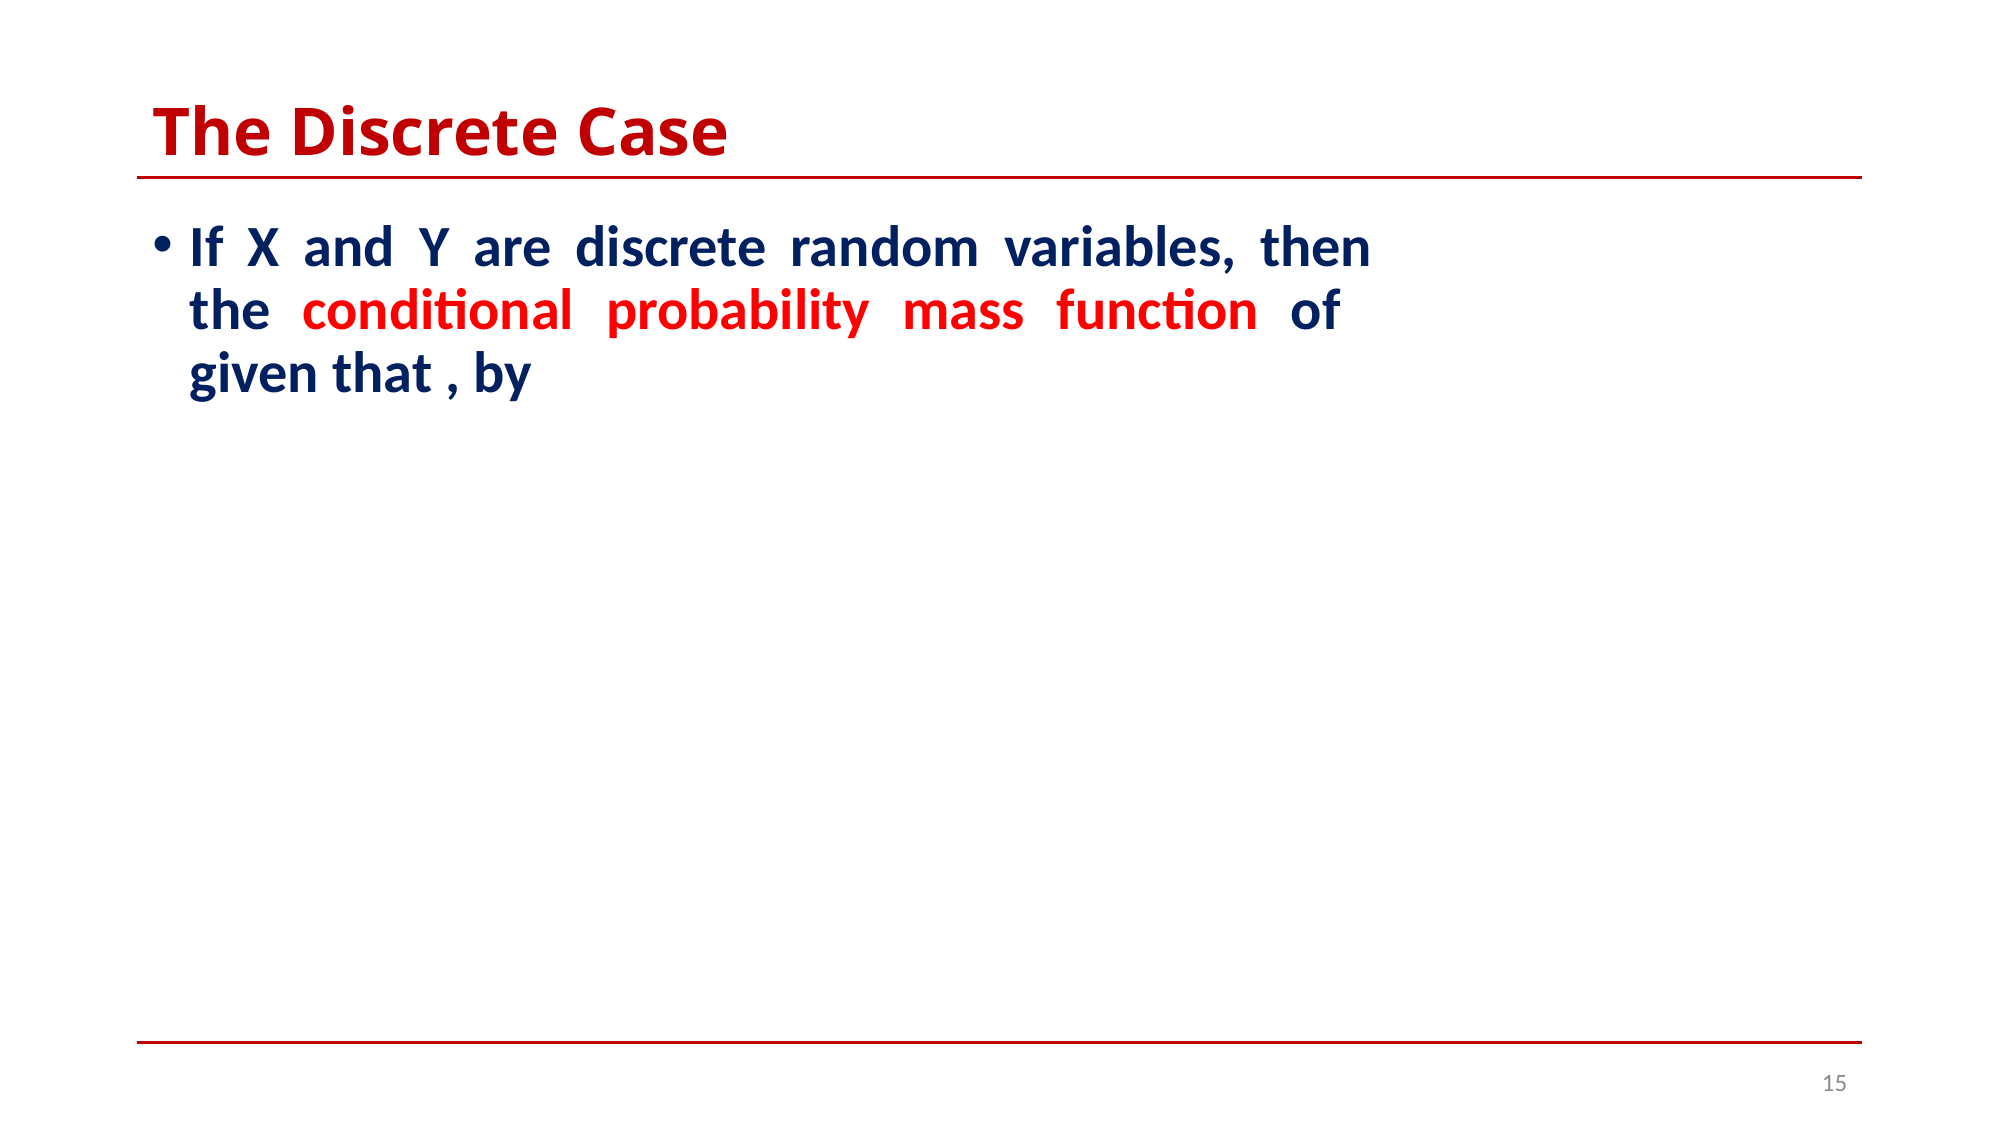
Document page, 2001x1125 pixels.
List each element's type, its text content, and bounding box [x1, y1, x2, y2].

slide_number 15 [1412, 1051, 1863, 1111]
title The Discrete Case [137, 90, 1863, 178]
